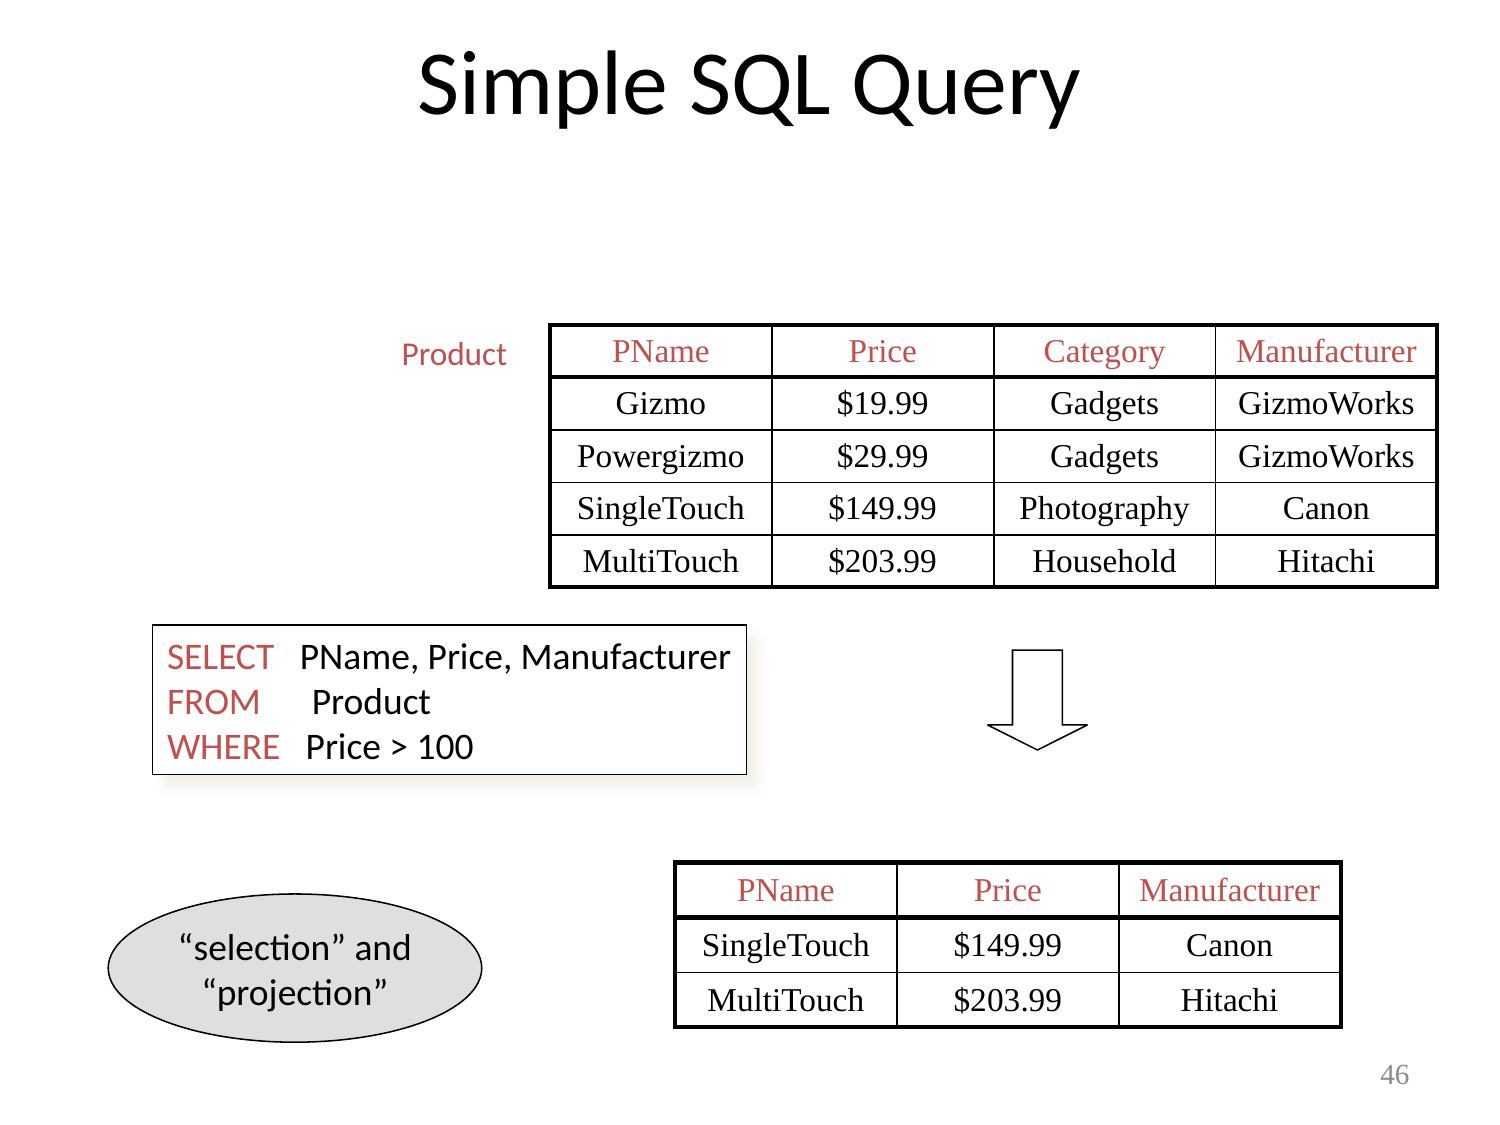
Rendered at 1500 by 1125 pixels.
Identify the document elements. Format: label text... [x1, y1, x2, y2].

table_cell $19.99 [773, 379, 993, 429]
table_cell Gadgets [995, 431, 1215, 482]
table_header PName [552, 327, 771, 375]
table_cell Household [995, 536, 1215, 585]
table_cell MultiTouch [677, 973, 896, 1025]
table_header Price [773, 327, 993, 375]
text_box “selection” and “projection” [108, 893, 482, 1043]
table_cell Canon [1120, 920, 1339, 972]
table_cell $149.99 [773, 483, 993, 534]
text_box SELECT PName, Price, Manufacturer FROM Product WHERE Price > 100 [152, 624, 747, 775]
slide_number 46 [1074, 1042, 1425, 1103]
title Simple SQL Query [75, 0, 1425, 161]
table_cell Canon [1216, 483, 1435, 534]
table_cell GizmoWorks [1216, 379, 1435, 429]
table_header Category [995, 327, 1215, 375]
table_cell Powergizmo [552, 431, 771, 482]
table_cell Hitachi [1120, 973, 1339, 1025]
table_header PName [677, 865, 896, 915]
table_cell Photography [995, 483, 1215, 534]
table_cell GizmoWorks [1216, 431, 1435, 482]
table_cell Gadgets [995, 379, 1215, 429]
table_cell $203.99 [773, 536, 993, 585]
table_cell Hitachi [1216, 536, 1435, 585]
table_cell SingleTouch [677, 920, 896, 972]
table_cell $149.99 [898, 920, 1118, 972]
text_box [987, 650, 1088, 751]
table_header Price [898, 865, 1118, 915]
table_cell SingleTouch [552, 483, 771, 534]
table_header Manufacturer [1216, 327, 1435, 375]
table_cell Gizmo [552, 379, 771, 429]
table_cell MultiTouch [552, 536, 771, 585]
table_header Manufacturer [1120, 865, 1339, 915]
table_cell $203.99 [898, 973, 1118, 1025]
table_cell $29.99 [773, 431, 993, 482]
text_box Product [386, 324, 523, 380]
